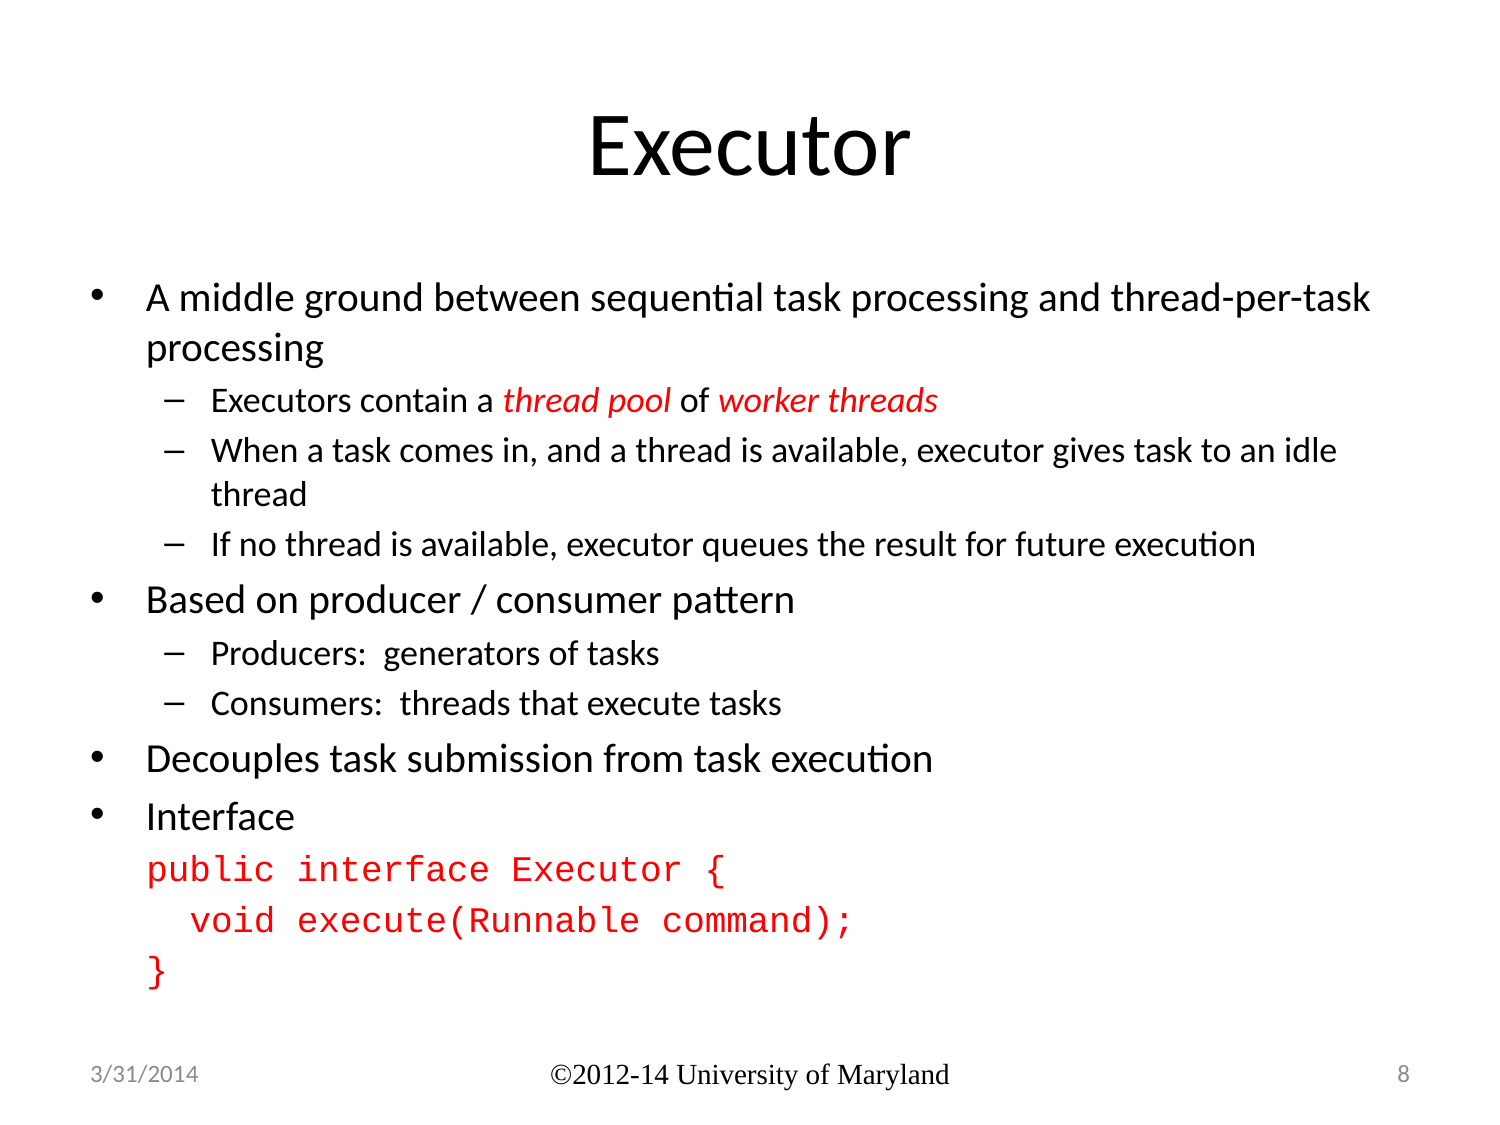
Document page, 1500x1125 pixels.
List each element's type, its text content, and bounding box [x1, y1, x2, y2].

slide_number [75, 1042, 425, 1103]
slide_number 8 [1074, 1042, 1425, 1103]
footer ©2012-14 University of Maryland [512, 1042, 988, 1103]
list A middle ground between sequential task processing and thread-per-task processing Executors contain a thread pool of worker threads When a task comes in, and a thread is available, executor gives task to an idle thread If no thread is available, executor queues the result for future execution Based on producer / consumer pattern Producers: generators of tasks Consumers: threads that execute tasks Decouples task submission from task execution Interface public interface Executor { void execute(Runnable command); } [75, 262, 1425, 1005]
title Executor [75, 45, 1425, 233]
